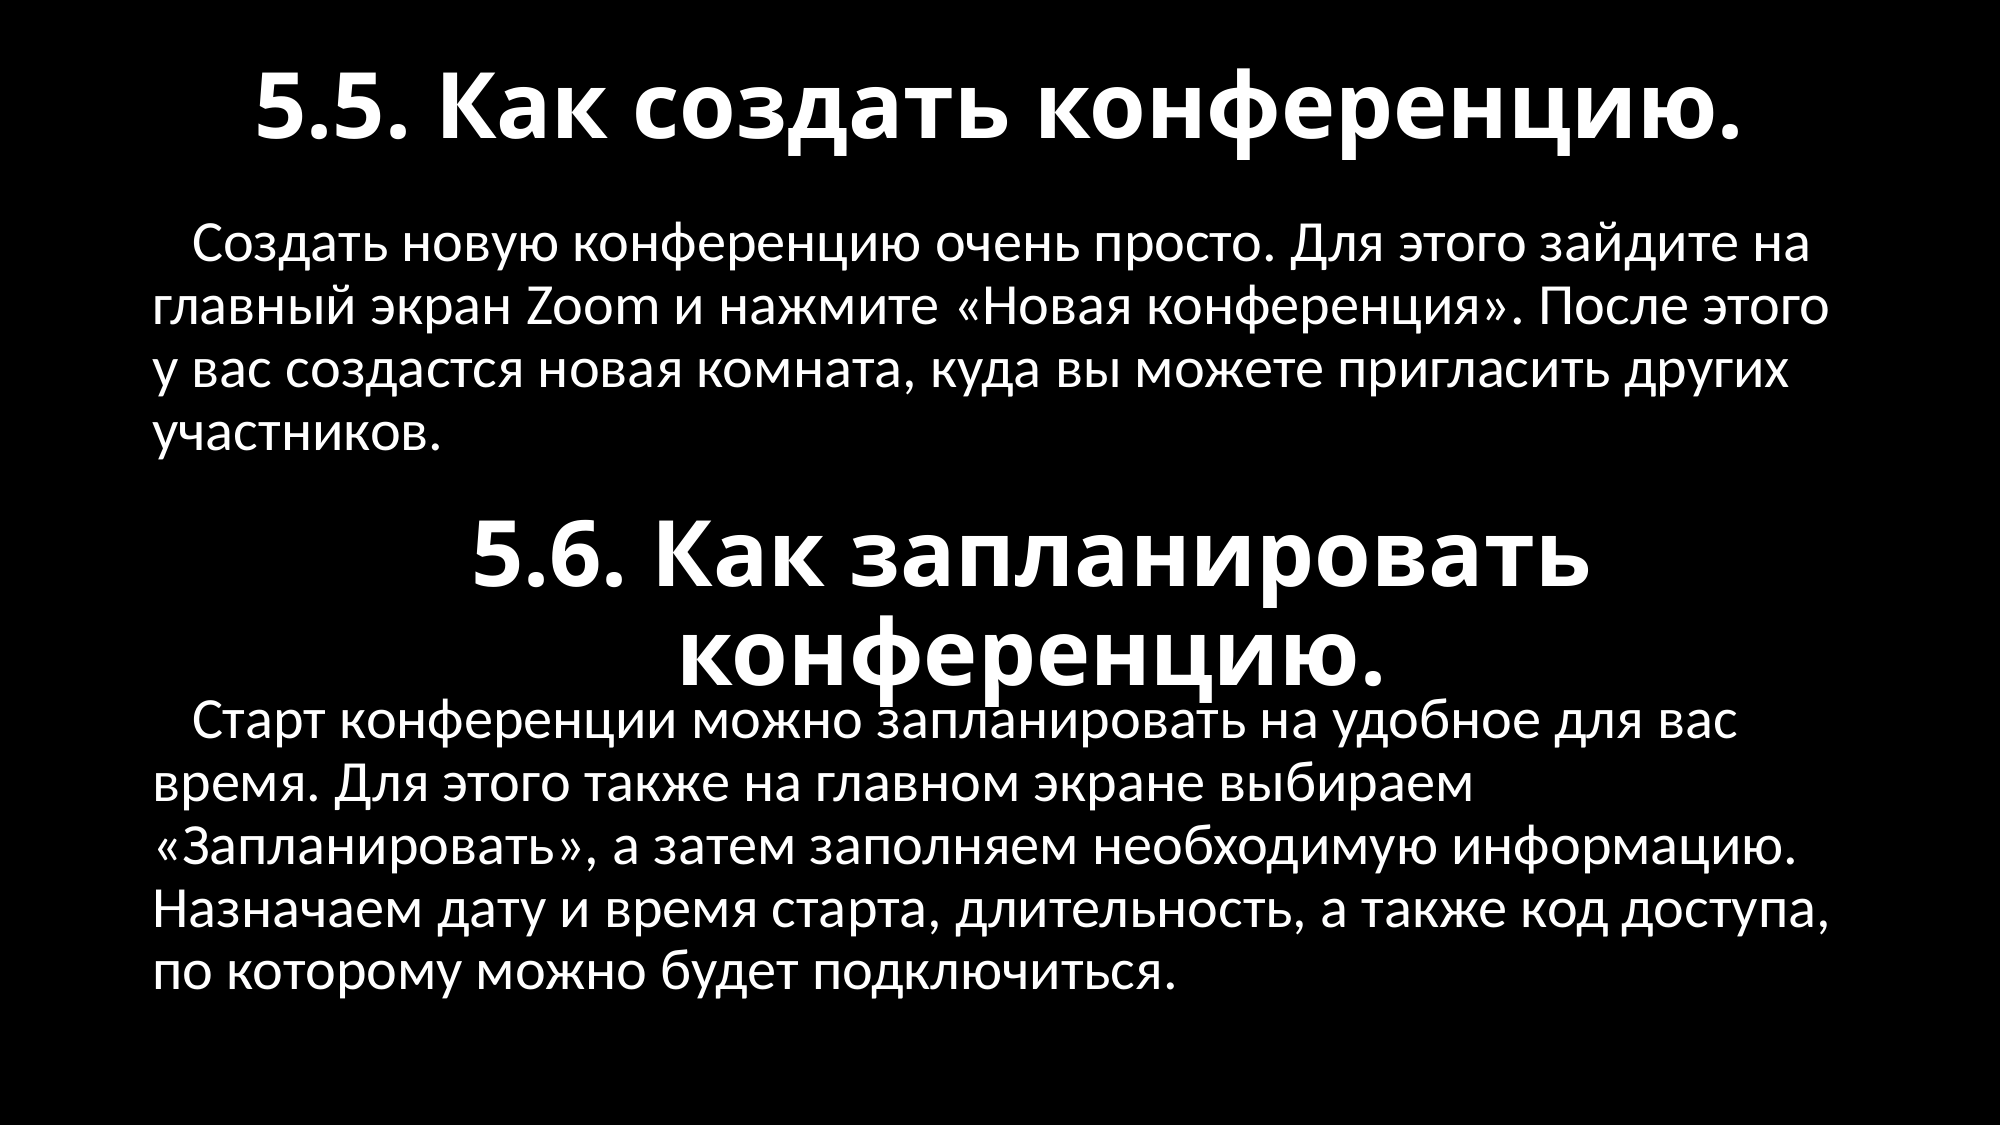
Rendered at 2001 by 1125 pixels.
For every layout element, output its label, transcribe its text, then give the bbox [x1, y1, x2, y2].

list Создать новую конференцию очень просто. Для этого зайдите на главный экран Zoom и нажмите «Новая конференция». После этого у вас создастся новая комната, куда вы можете пригласить других участников. [137, 203, 1863, 498]
title 5.5. Как создать конференцию. [137, 0, 1863, 203]
text_box 5.6. Как запланировать конференцию. [250, 497, 1814, 680]
text_box Старт конференции можно запланировать на удобное для вас время. Для этого также на главном экране выбираем «Запланировать», а затем заполняем необходимую информацию. Назначаем дату и время старта, длительность, а также код доступа, по которому можно будет подключиться. [137, 680, 1863, 1085]
